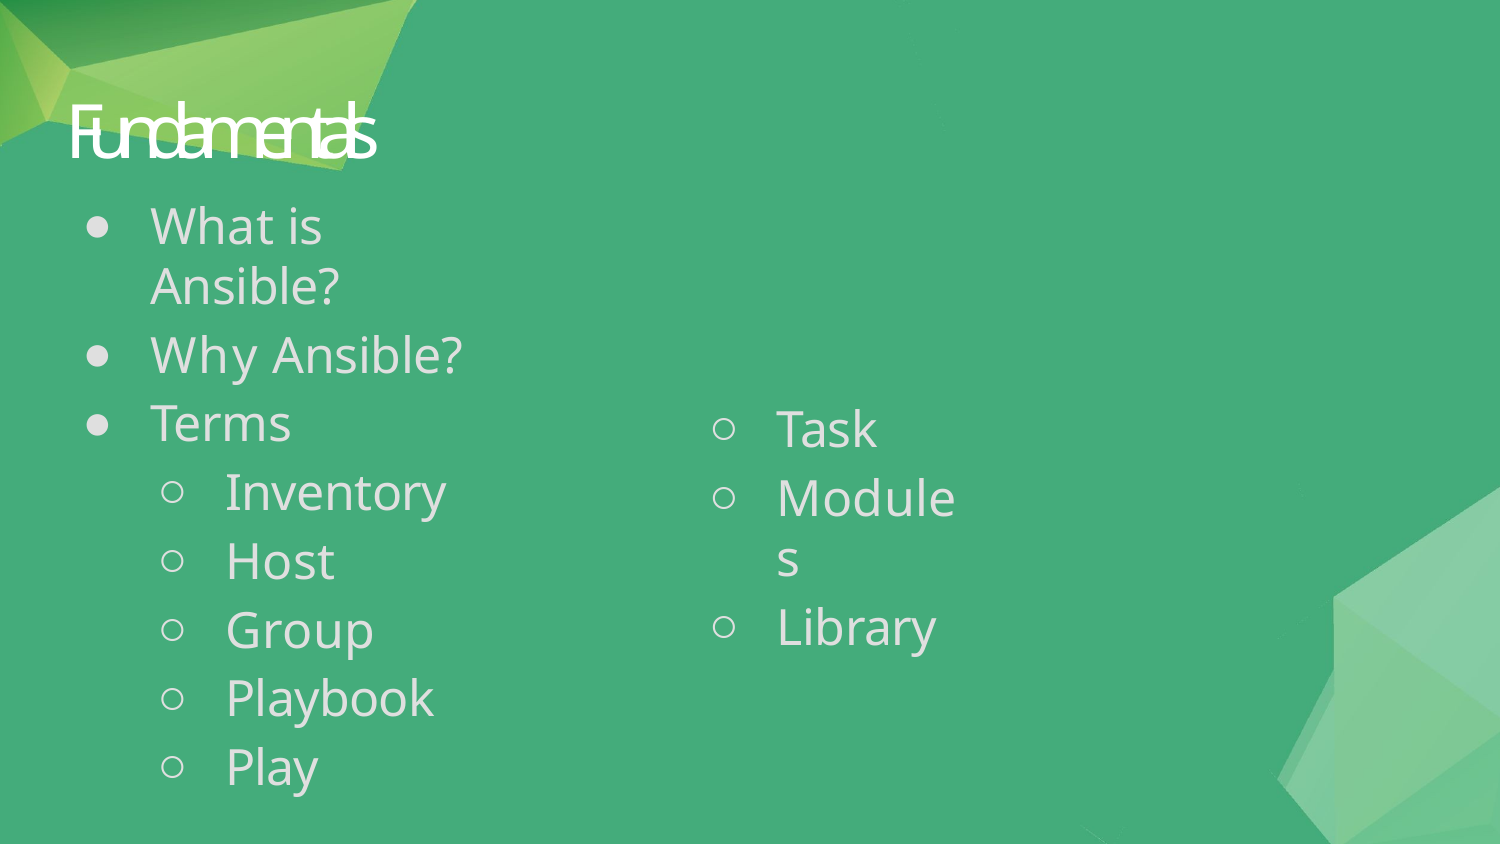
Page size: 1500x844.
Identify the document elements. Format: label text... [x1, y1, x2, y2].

text_box Task Modules Library [707, 386, 962, 655]
title Fundamentals [63, 81, 444, 225]
list What is Ansible? Why Ansible? Terms Inventory Host Group Playbook Play [80, 183, 503, 796]
picture [0, 0, 1500, 844]
